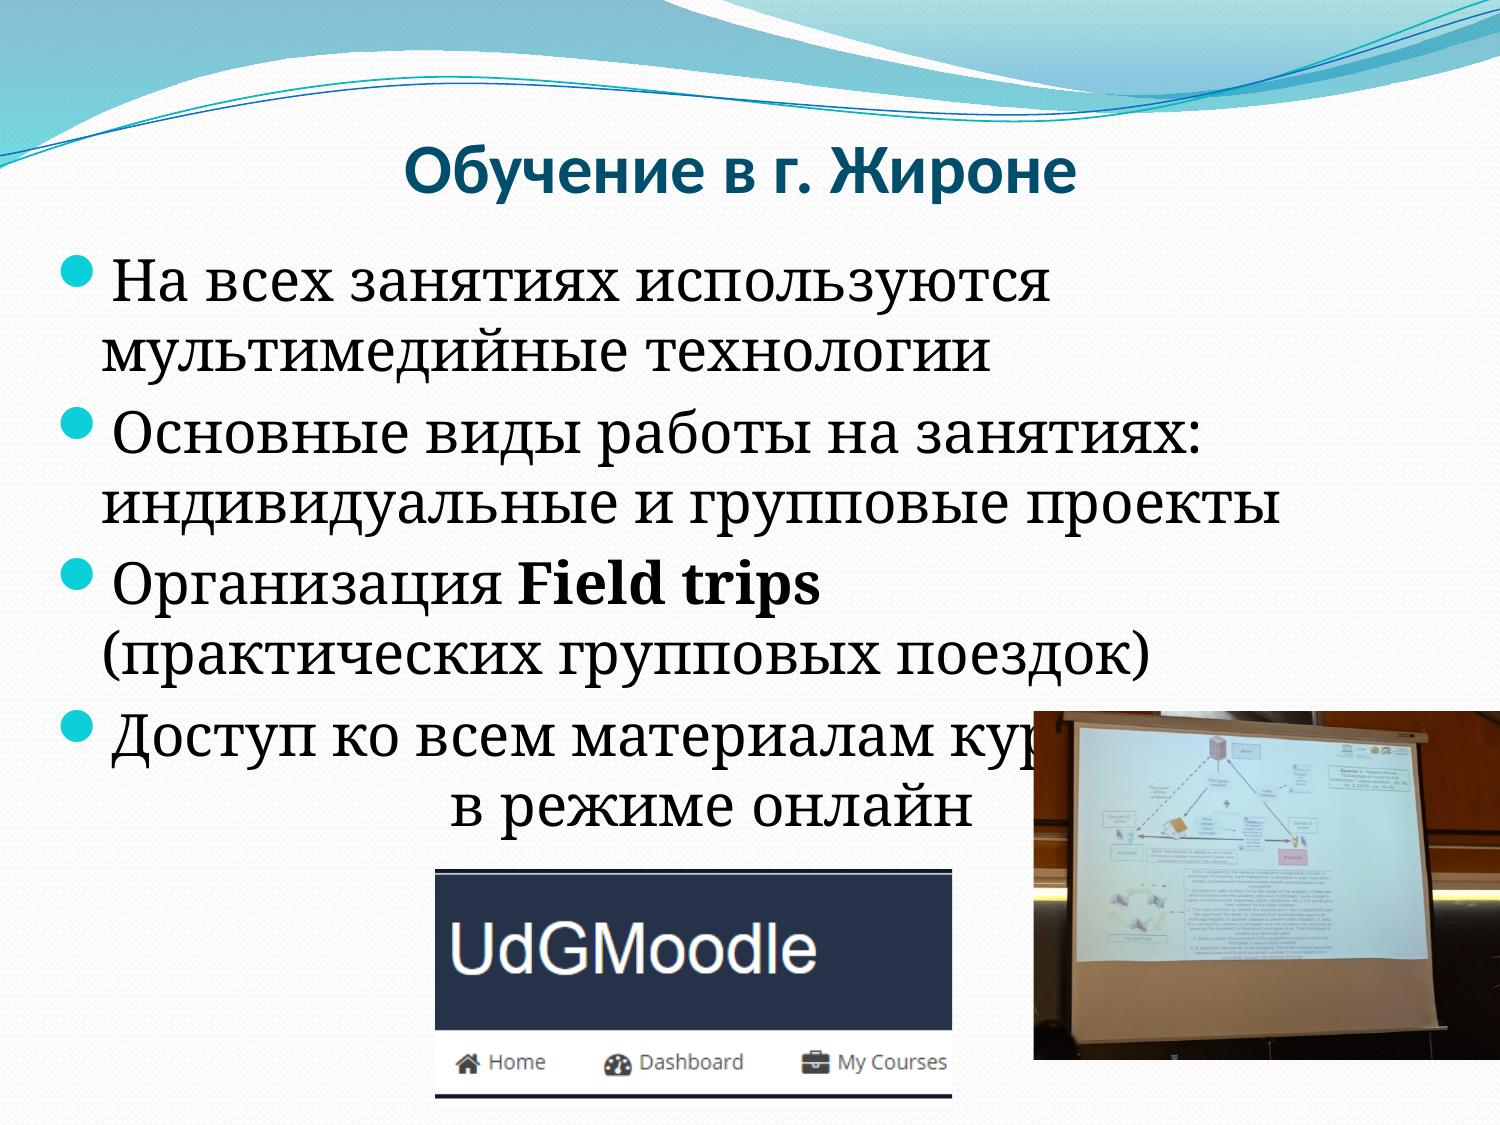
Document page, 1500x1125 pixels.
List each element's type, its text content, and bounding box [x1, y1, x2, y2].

list На всех занятиях используются мультимедийные технологии Основные виды работы на занятиях: индивидуальные и групповые проекты Организация Field trips (практических групповых поездок) Доступ ко всем материалам курсов в режиме онлайн [41, 236, 1483, 1007]
picture [1033, 710, 1500, 1060]
picture [434, 869, 953, 1107]
title Обучение в г. Жироне [75, 115, 1425, 209]
